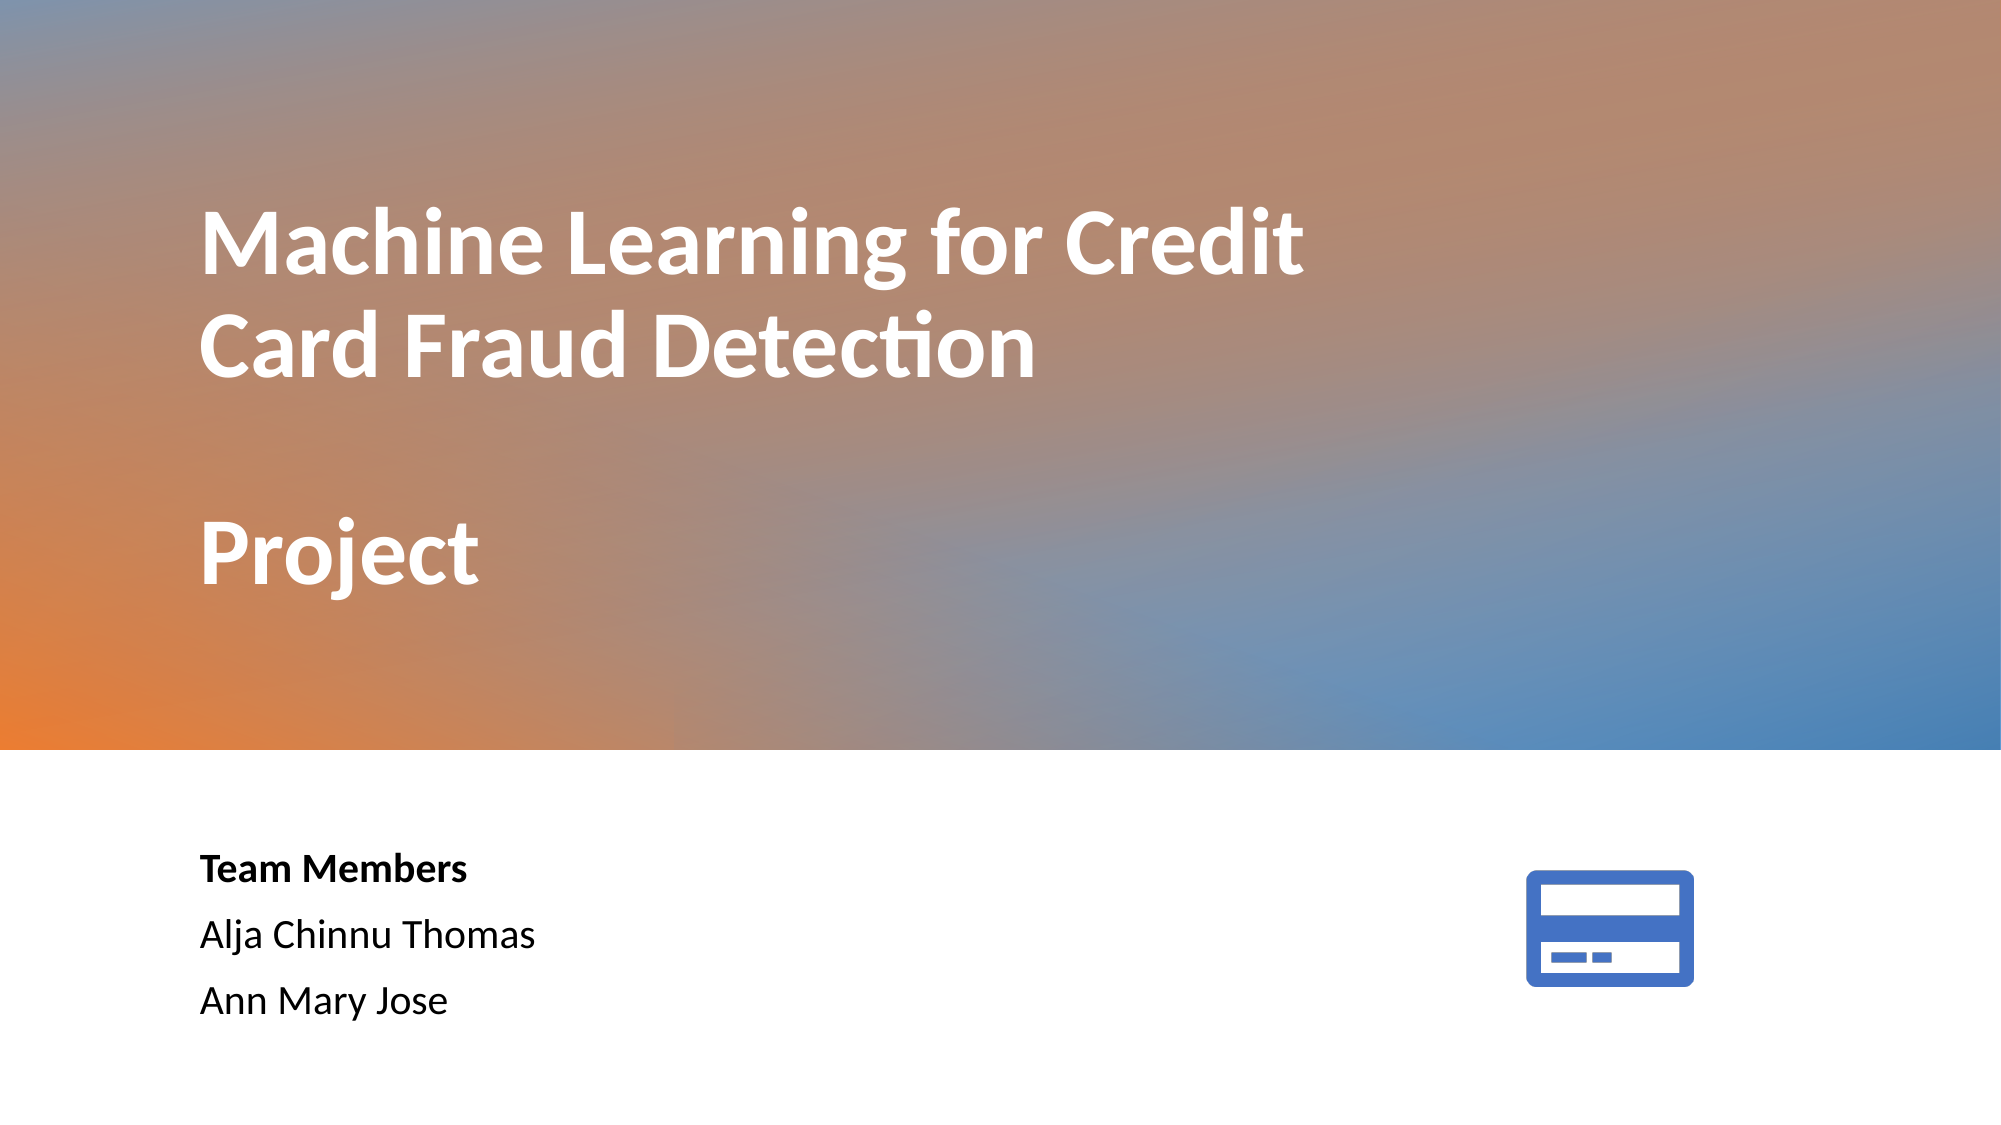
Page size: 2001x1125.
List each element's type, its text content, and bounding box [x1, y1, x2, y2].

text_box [0, 0, 2000, 750]
picture [1511, 830, 1709, 1028]
subtitle Team Members Alja Chinnu Thomas Ann Mary Jose [184, 836, 1249, 1034]
